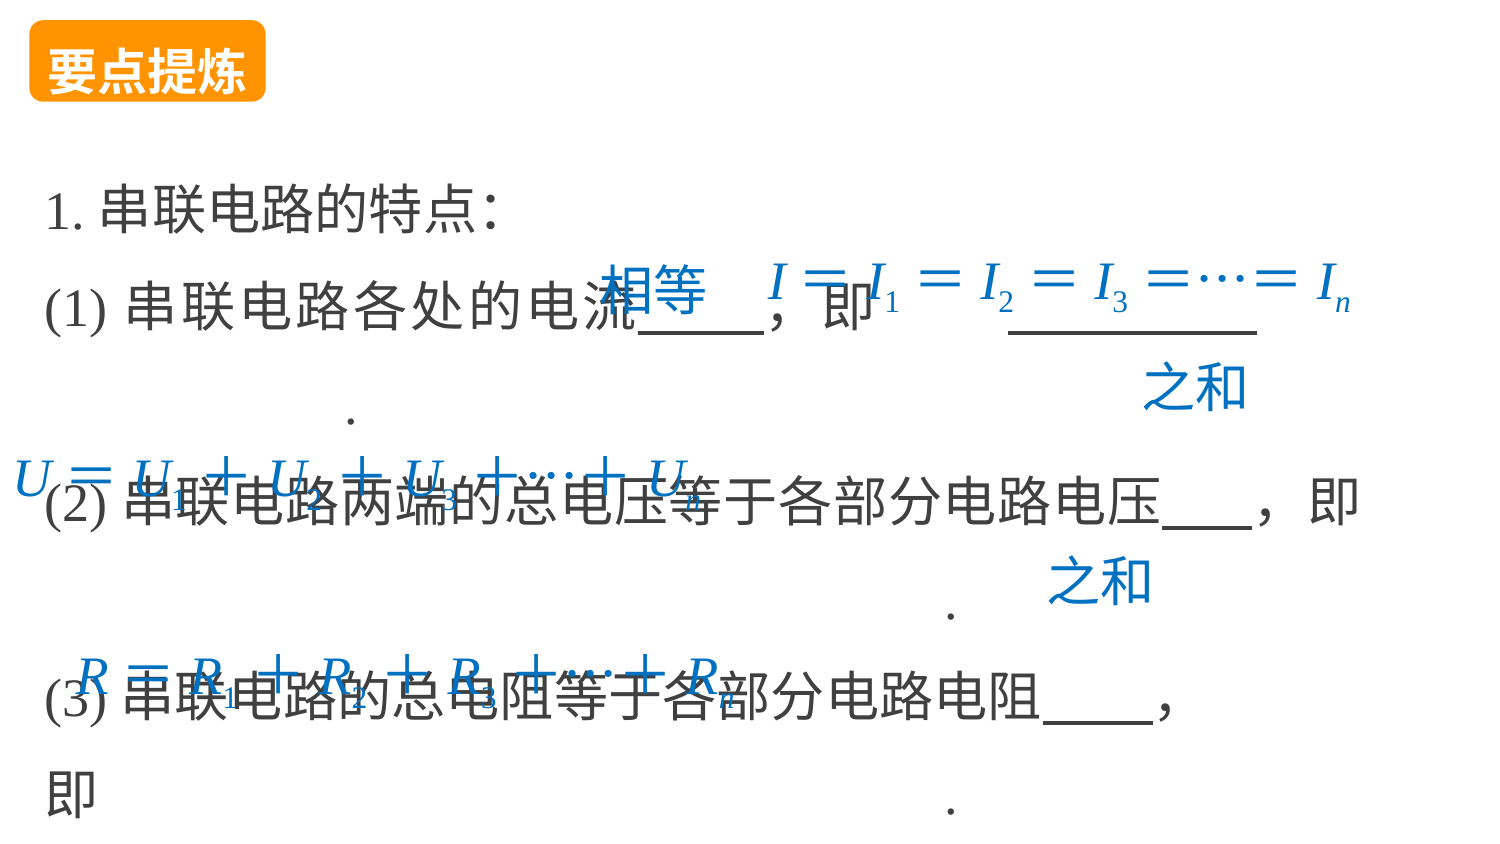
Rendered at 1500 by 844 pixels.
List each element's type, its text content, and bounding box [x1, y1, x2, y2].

text_box U＝U1＋U2＋U3＋…＋Un [0, 434, 716, 524]
text_box 之和 [1031, 539, 1170, 620]
text_box 相等 [584, 249, 724, 329]
text_box 1.串联电路的特点： (1)串联电路各处的电流 ，即 . (2)串联电路两端的总电压等于各部分电路电压 ，即 . (3)串联电路的总电阻等于各部分电路电阻 ， 即 . [29, 135, 1377, 833]
text_box 要点提炼 [27, 18, 268, 104]
text_box I＝I1＝I2＝I3＝…＝In [753, 237, 1366, 327]
text_box 之和 [1126, 345, 1265, 426]
text_box R＝R1＋R2＋R3＋…＋Rn [60, 633, 750, 722]
